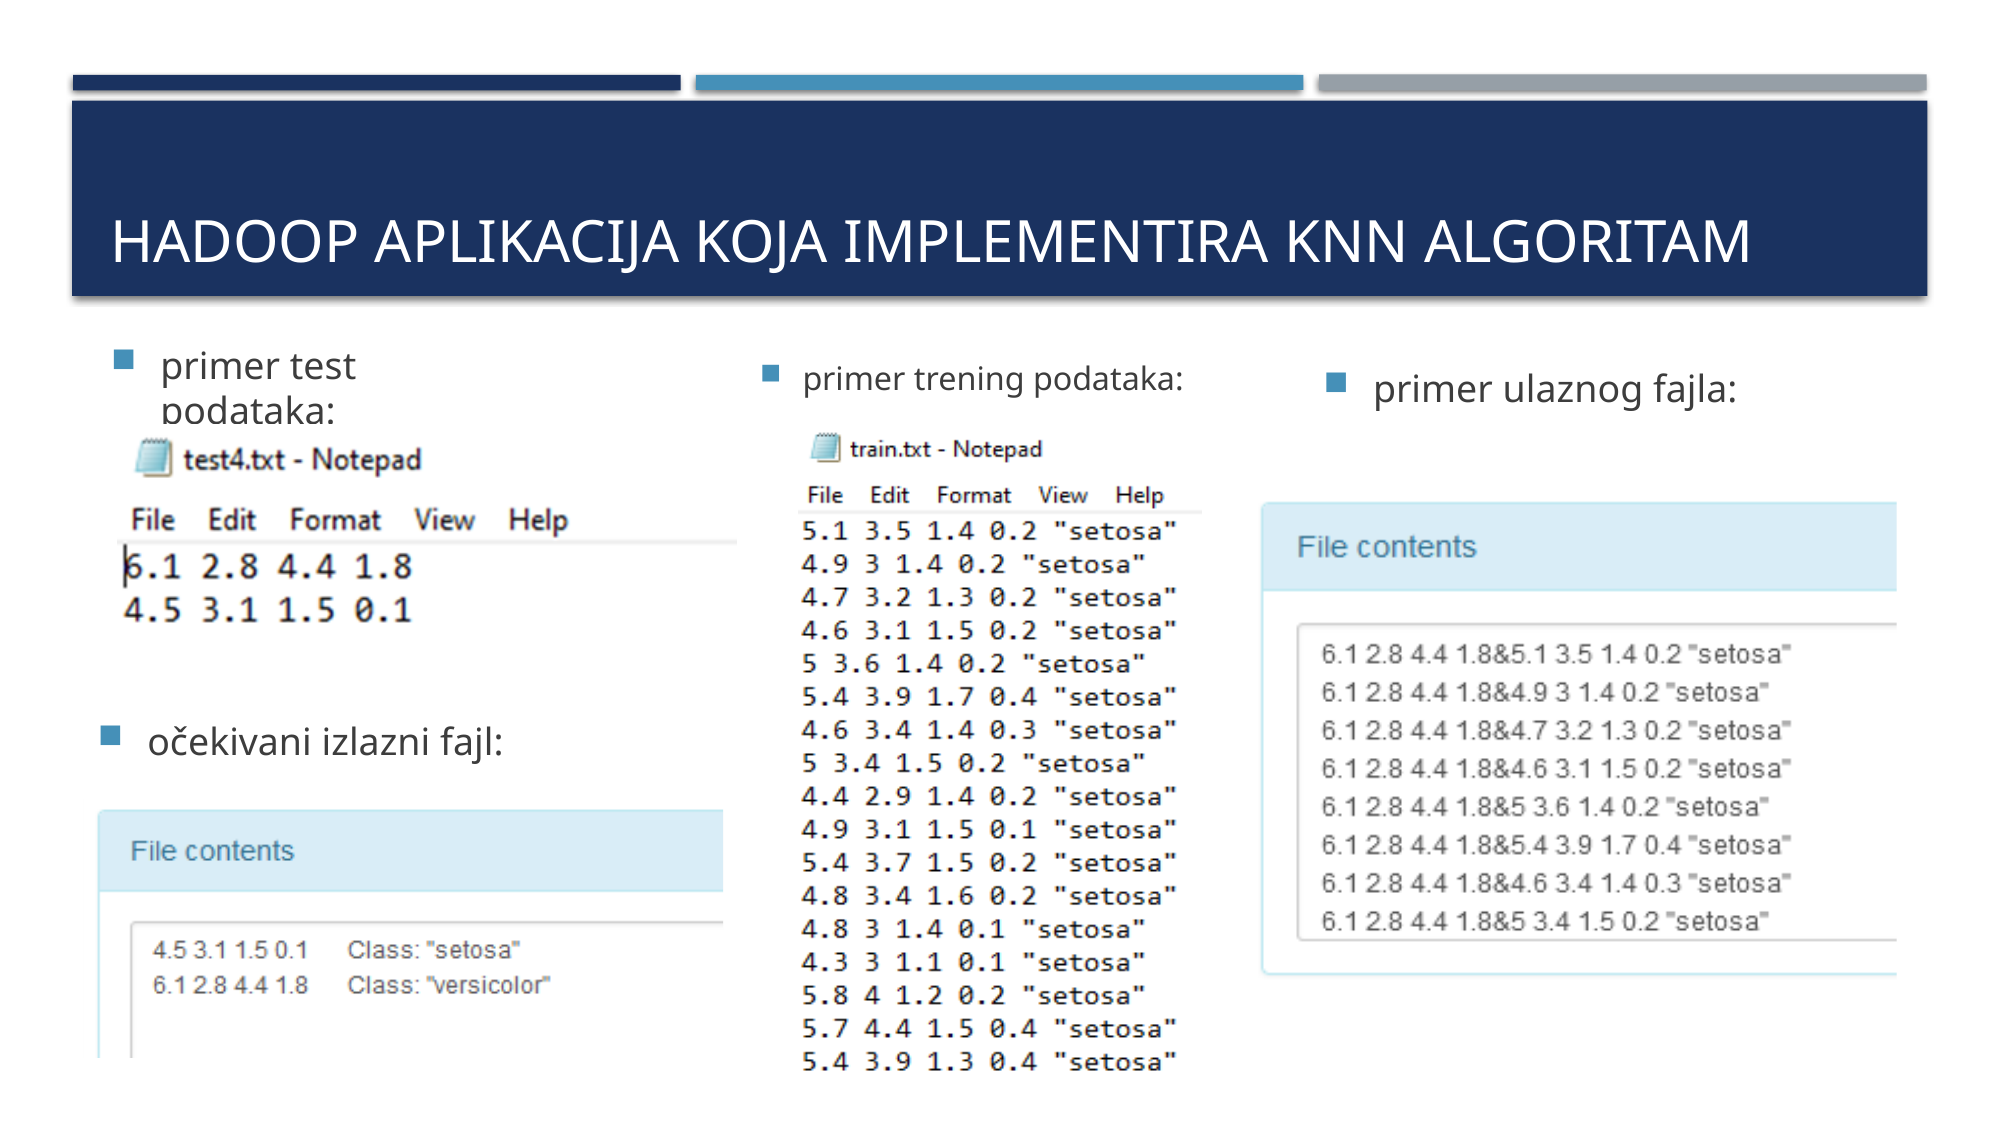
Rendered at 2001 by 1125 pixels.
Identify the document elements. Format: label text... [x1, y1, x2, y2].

text_box primer ulaznog fajla: [1308, 340, 1765, 434]
title Hadoop aplikacija koja implementira knn algoritam [95, 115, 1905, 282]
picture [1255, 492, 1898, 982]
list primer test podataka: [95, 340, 553, 434]
text_box primer trening podataka: [744, 331, 1202, 424]
text_box očekivani izlazni fajl: [82, 694, 539, 787]
picture [798, 423, 1202, 1082]
picture [117, 423, 737, 658]
picture [81, 799, 724, 1058]
